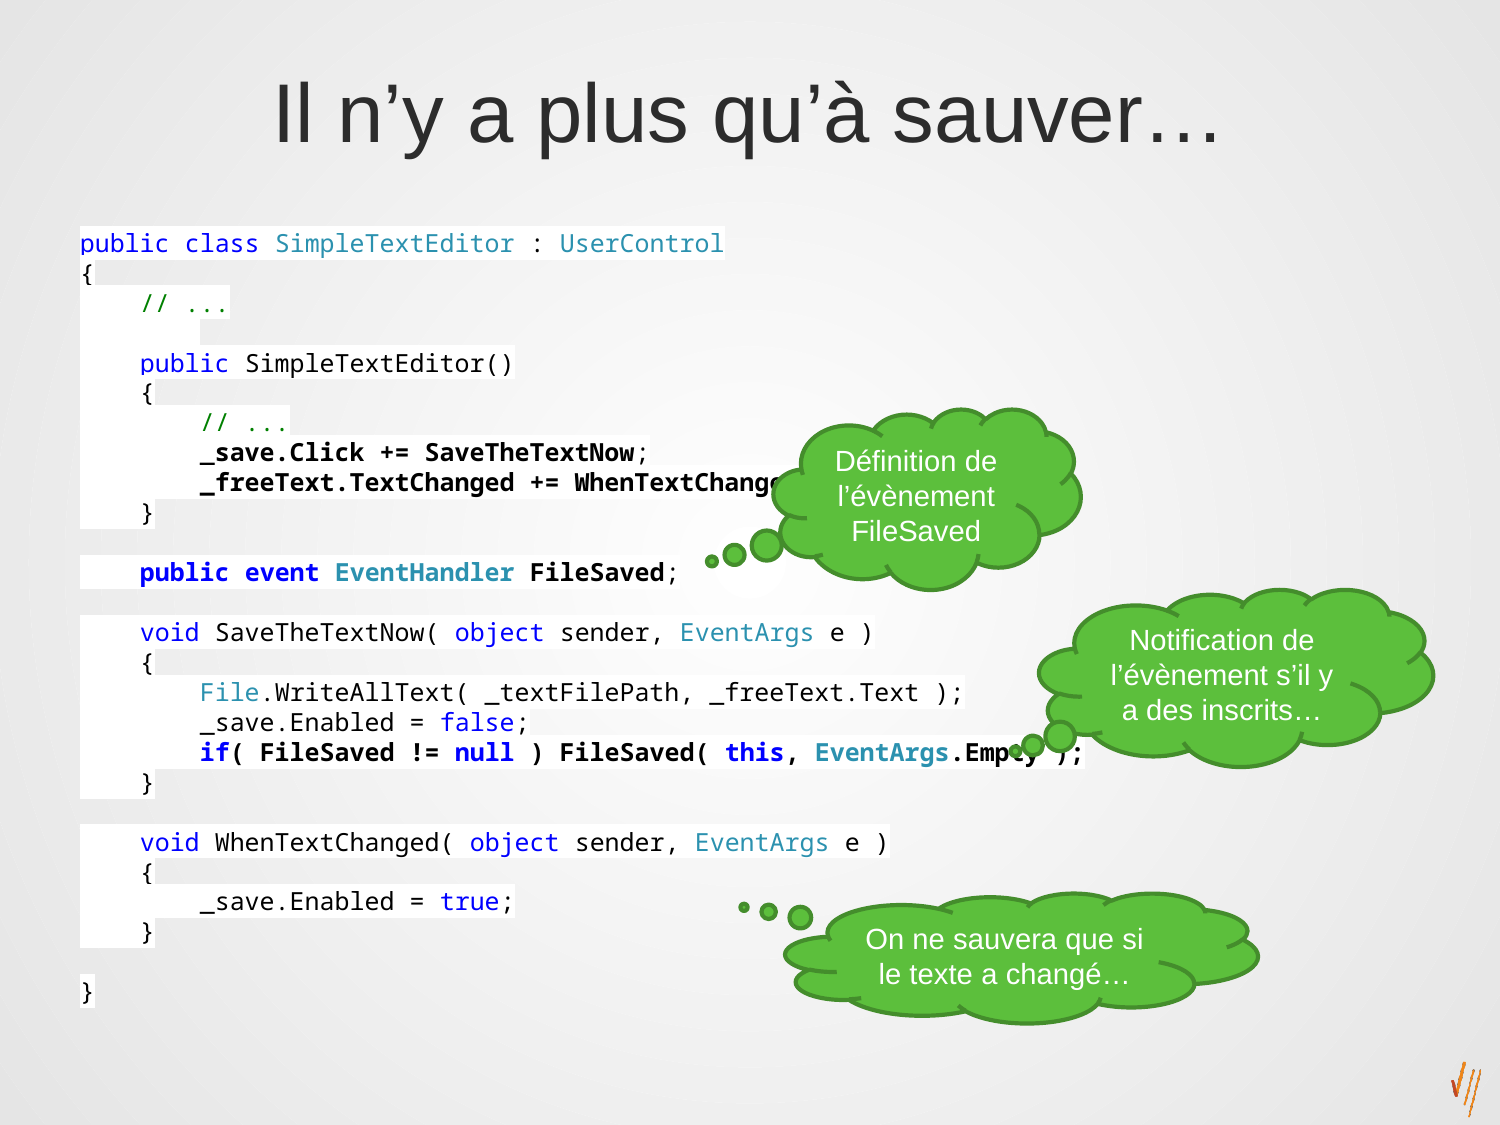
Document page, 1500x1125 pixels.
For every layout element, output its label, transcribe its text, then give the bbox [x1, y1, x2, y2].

text_box Notification de l’évènement s’il y a des inscrits… [1008, 587, 1436, 770]
title Il n’y a plus qu’à sauver… [64, 30, 1436, 180]
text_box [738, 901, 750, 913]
text_box On ne sauvera que si le texte a changé… [782, 891, 1261, 1026]
text_box public class SimpleTextEditor : UserControl { // ... public SimpleTextEditor() { // ... _save.Click += SaveTheTextNow; _freeText.TextChanged += WhenTextChanged; } public event EventHandler FileSaved; void SaveTheTextNow( object sender, EventArgs e ) { File.WriteAllText( _textFilePath, _freeText.Text ); _save.Enabled = false; if( FileSaved != null ) FileSaved( this, EventArgs.Empty ); } void WhenTextChanged( object sender, EventArgs e ) { _save.Enabled = true; } } [65, 219, 1173, 1014]
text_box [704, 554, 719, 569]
picture [1435, 1058, 1498, 1121]
text_box Définition de l’évènement FileSaved [749, 407, 1083, 593]
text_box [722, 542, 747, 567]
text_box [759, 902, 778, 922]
